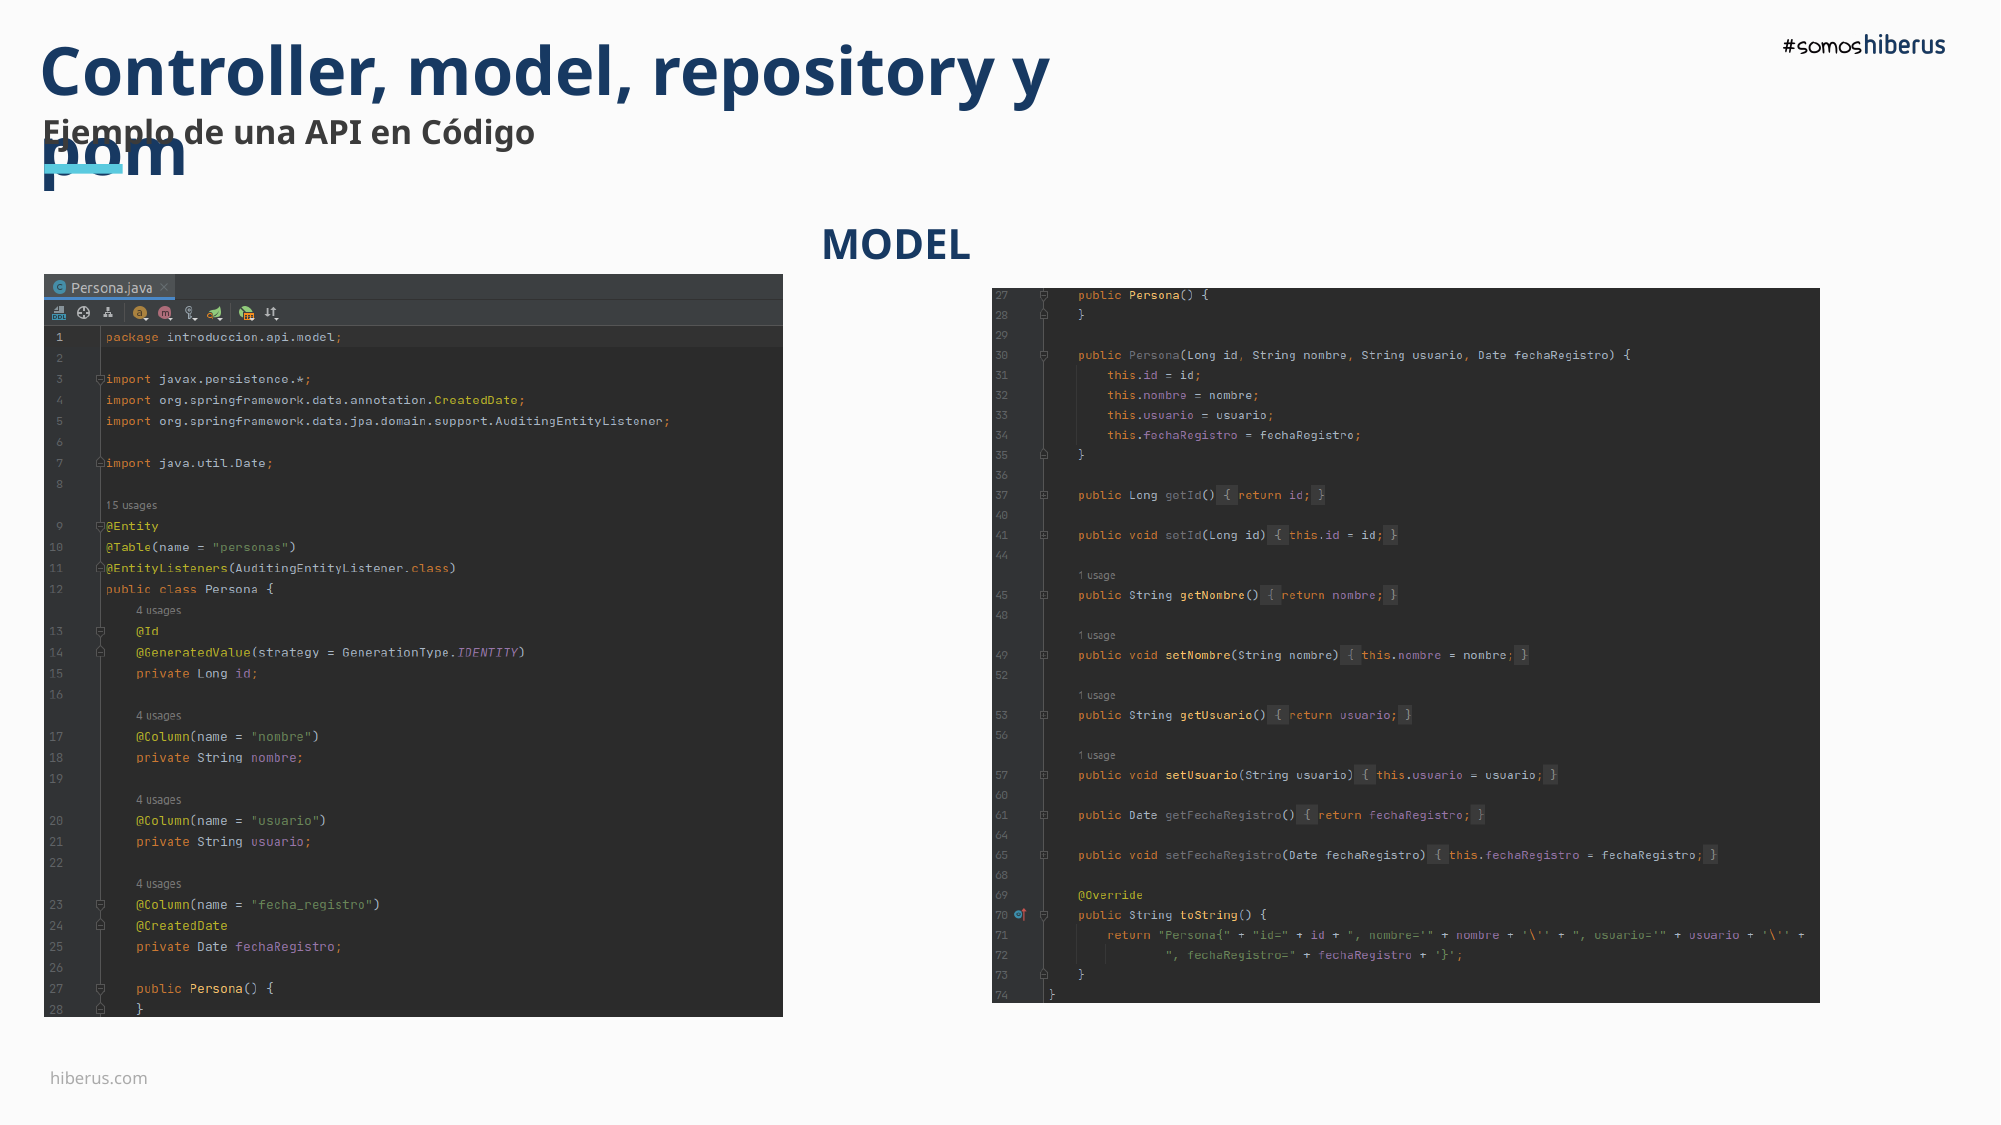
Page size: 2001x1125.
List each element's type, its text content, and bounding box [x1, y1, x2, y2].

picture [44, 274, 783, 1017]
text_box Ejemplo de una API en Código [26, 104, 896, 160]
text_box MODEL [332, 210, 1460, 276]
picture [992, 287, 1820, 1003]
text_box [43, 163, 124, 175]
text_box Controller, model, repository y pom [24, 21, 1168, 196]
picture [1783, 34, 1945, 54]
